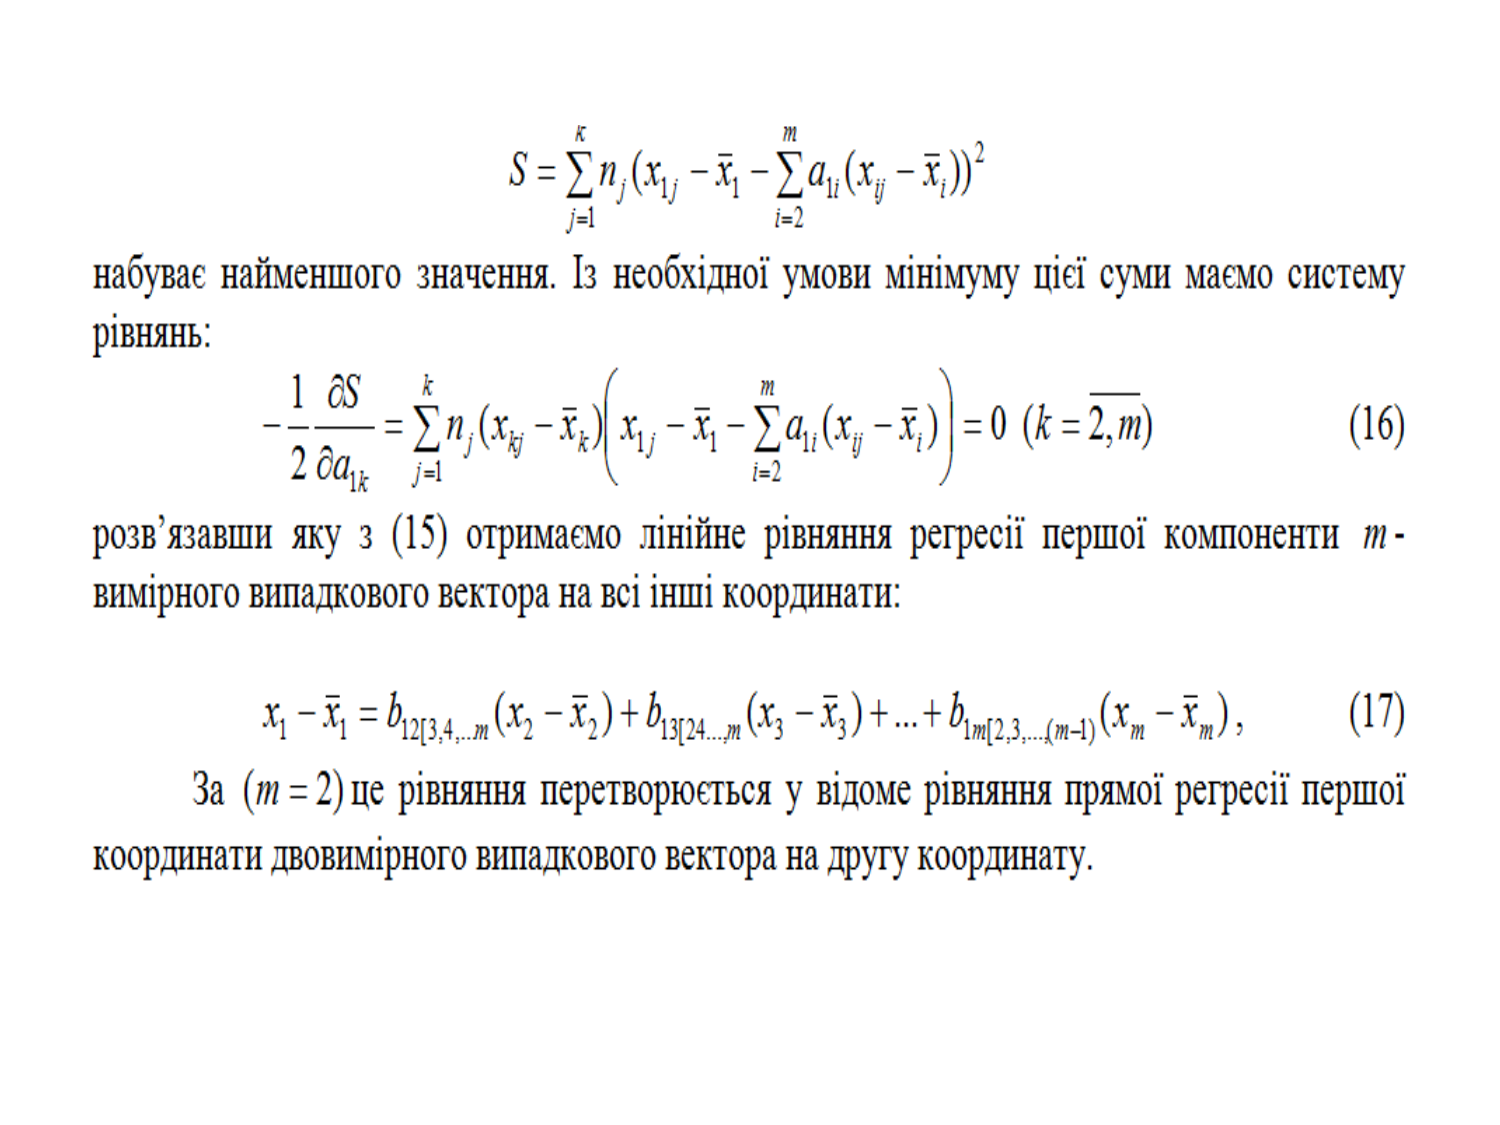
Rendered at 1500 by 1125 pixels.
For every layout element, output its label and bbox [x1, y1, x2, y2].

list [74, 125, 1426, 890]
